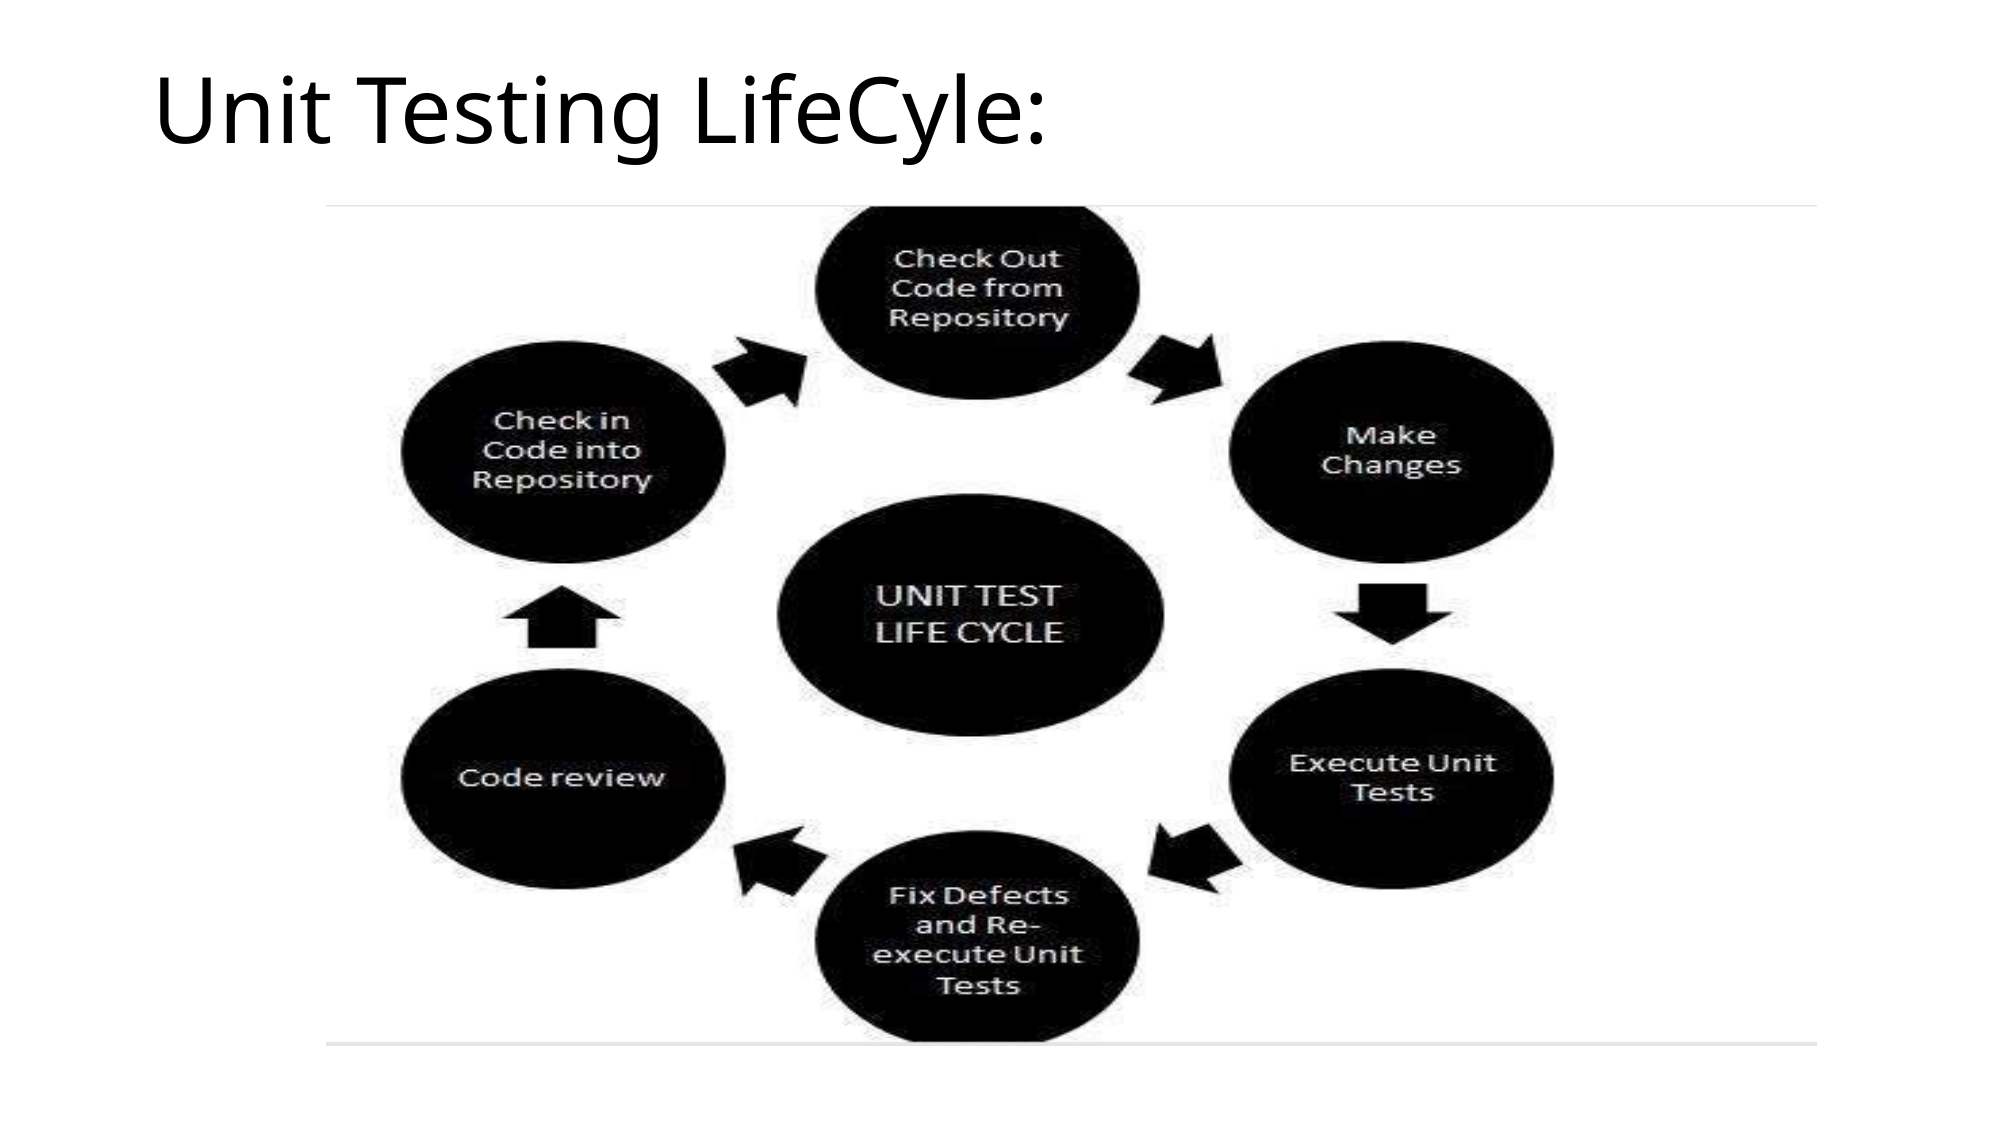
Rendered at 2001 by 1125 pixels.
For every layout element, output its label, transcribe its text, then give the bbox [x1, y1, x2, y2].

title Unit Testing LifeCyle: [137, 59, 1863, 278]
picture [326, 205, 1817, 1046]
